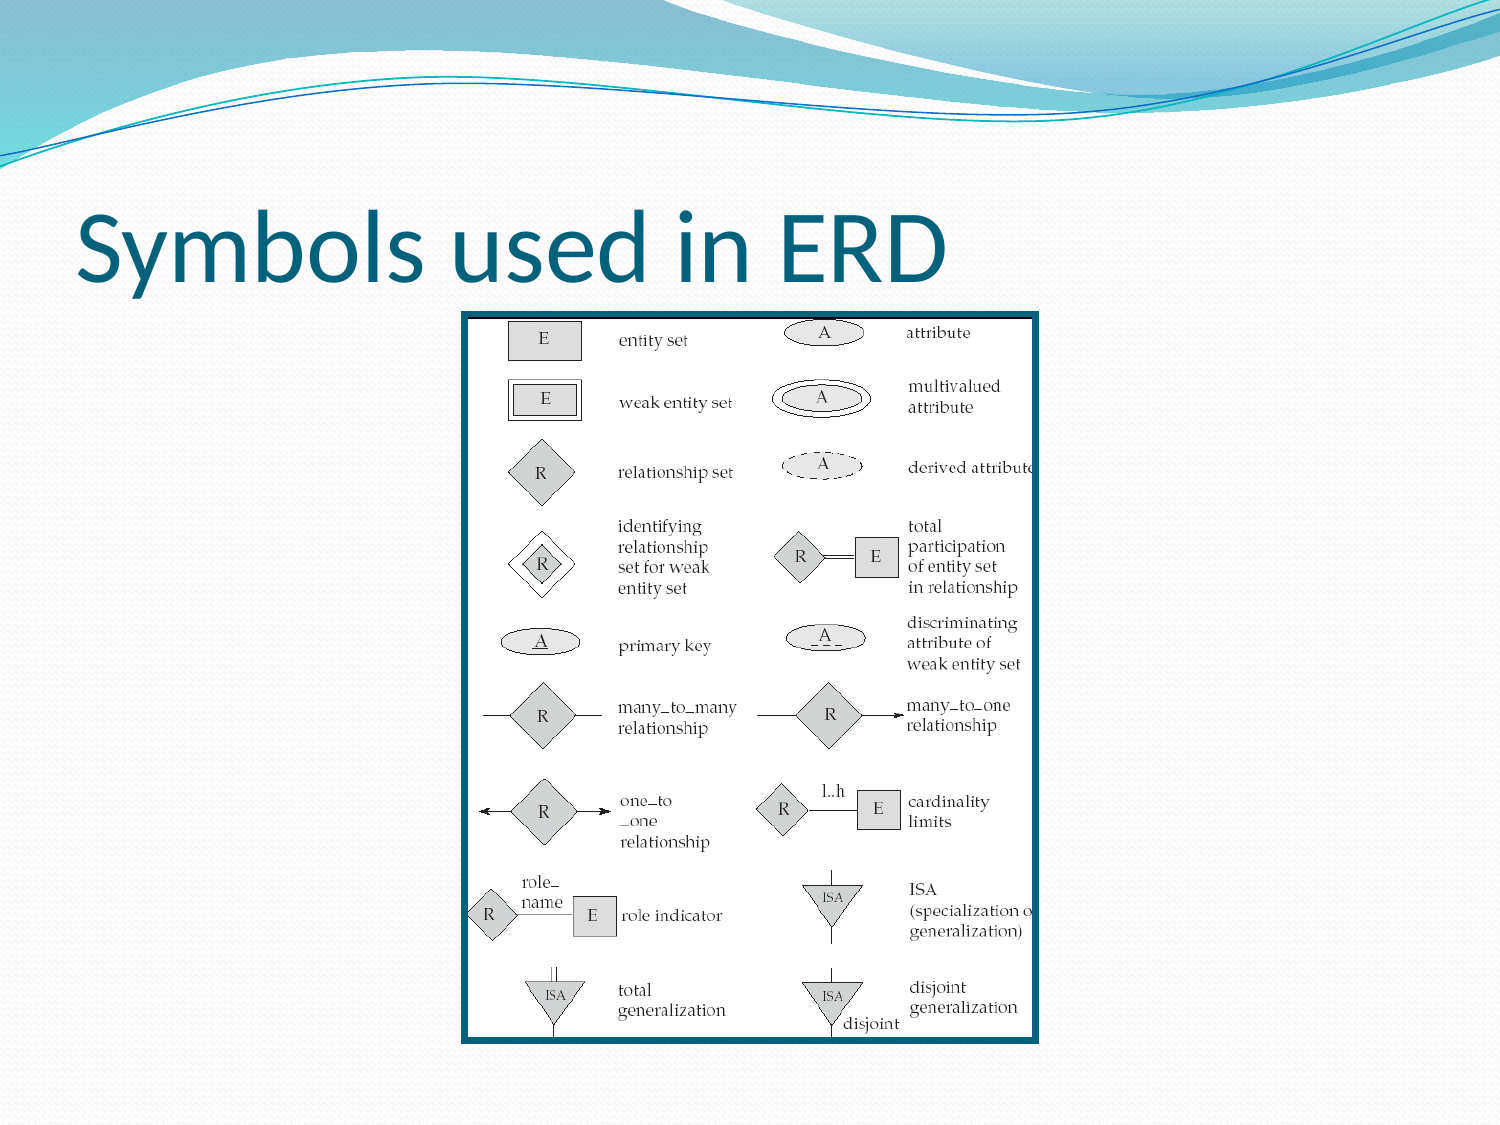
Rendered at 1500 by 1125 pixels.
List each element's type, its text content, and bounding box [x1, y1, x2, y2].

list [467, 317, 1033, 1038]
title Symbols used in ERD [75, 115, 1425, 303]
